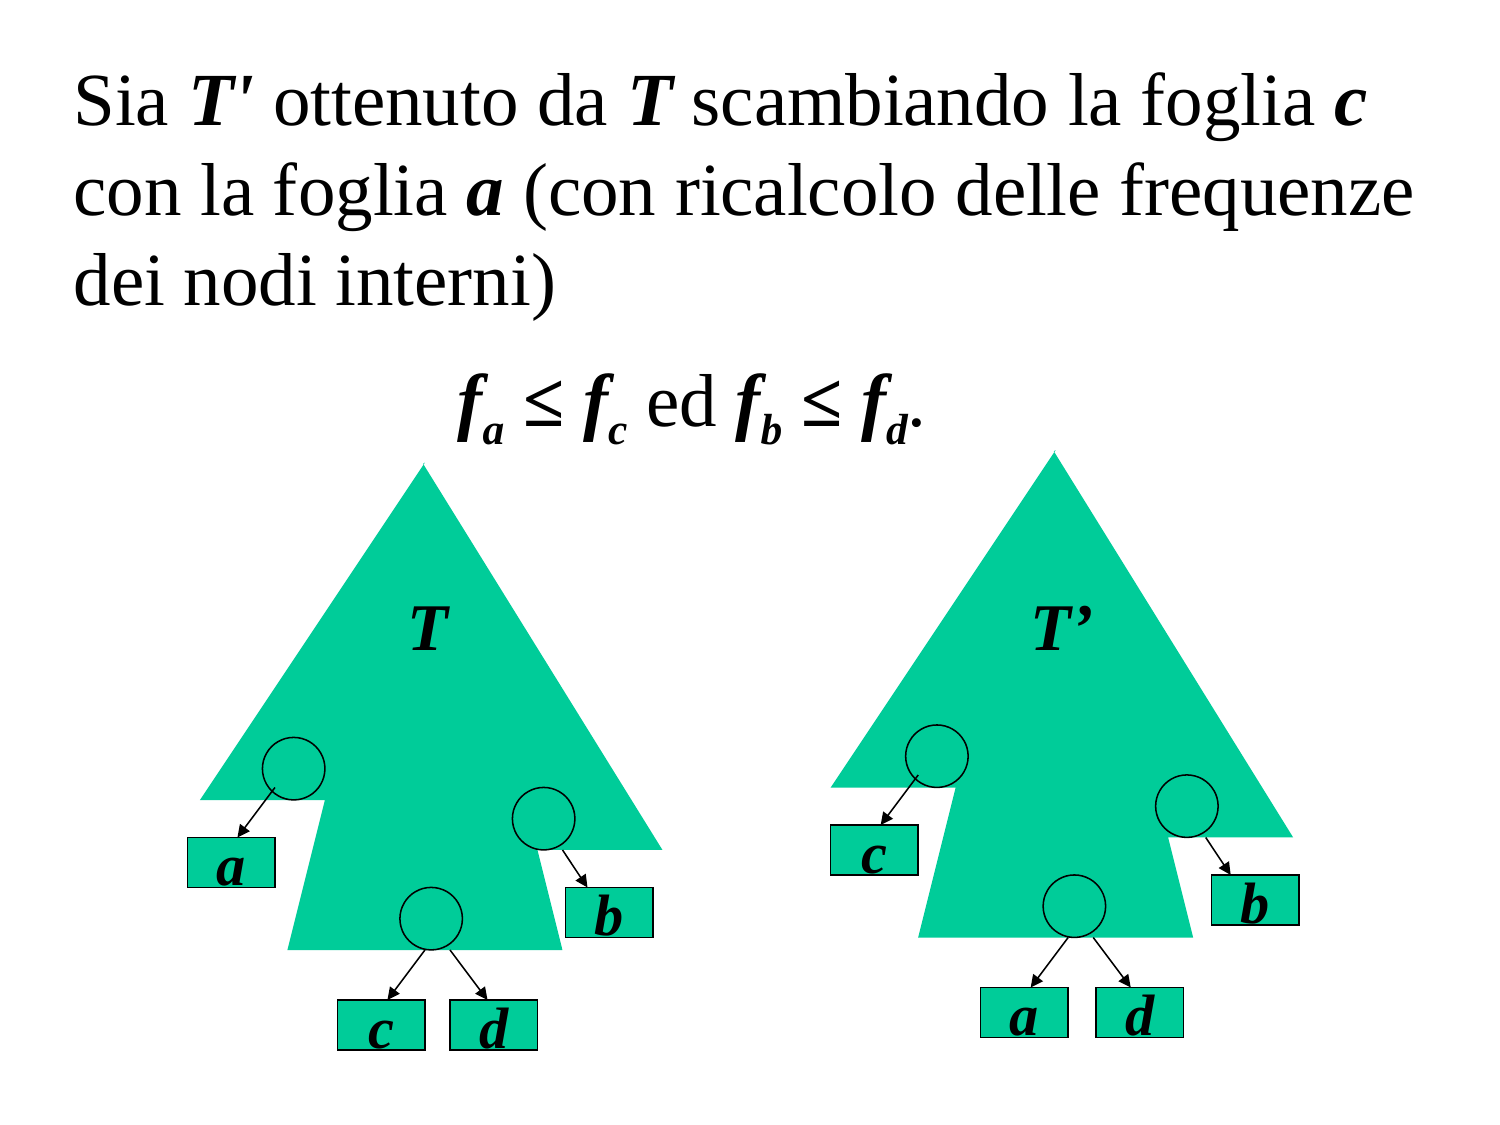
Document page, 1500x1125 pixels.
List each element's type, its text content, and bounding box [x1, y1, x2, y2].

text_box [1030, 937, 1069, 988]
text_box [1043, 874, 1106, 938]
text_box b [565, 887, 653, 938]
text_box Sia T' ottenuto da T scambiando la foglia c con la foglia a (con ricalcolo delle frequenze dei nodi interni) [58, 42, 1448, 328]
text_box c [830, 825, 919, 875]
text_box [387, 950, 426, 1000]
text_box [449, 949, 488, 1000]
text_box [512, 787, 575, 850]
text_box [199, 462, 663, 951]
text_box [237, 787, 276, 838]
text_box [399, 887, 463, 950]
text_box T’ [1015, 576, 1109, 672]
text_box [1155, 774, 1219, 838]
text_box b [1211, 875, 1299, 925]
text_box [562, 849, 588, 888]
text_box c [337, 999, 425, 1050]
text_box [880, 774, 919, 826]
text_box T [392, 576, 463, 672]
text_box [1093, 937, 1131, 988]
text_box d [1096, 987, 1184, 1038]
text_box [262, 737, 325, 800]
text_box [1205, 837, 1231, 875]
text_box d [449, 999, 538, 1050]
text_box [905, 724, 969, 788]
text_box [830, 450, 1294, 938]
text_box a [187, 837, 275, 888]
text_box a [980, 987, 1069, 1038]
text_box fa ≤ fc ed fb ≤ fd. [442, 343, 1046, 462]
